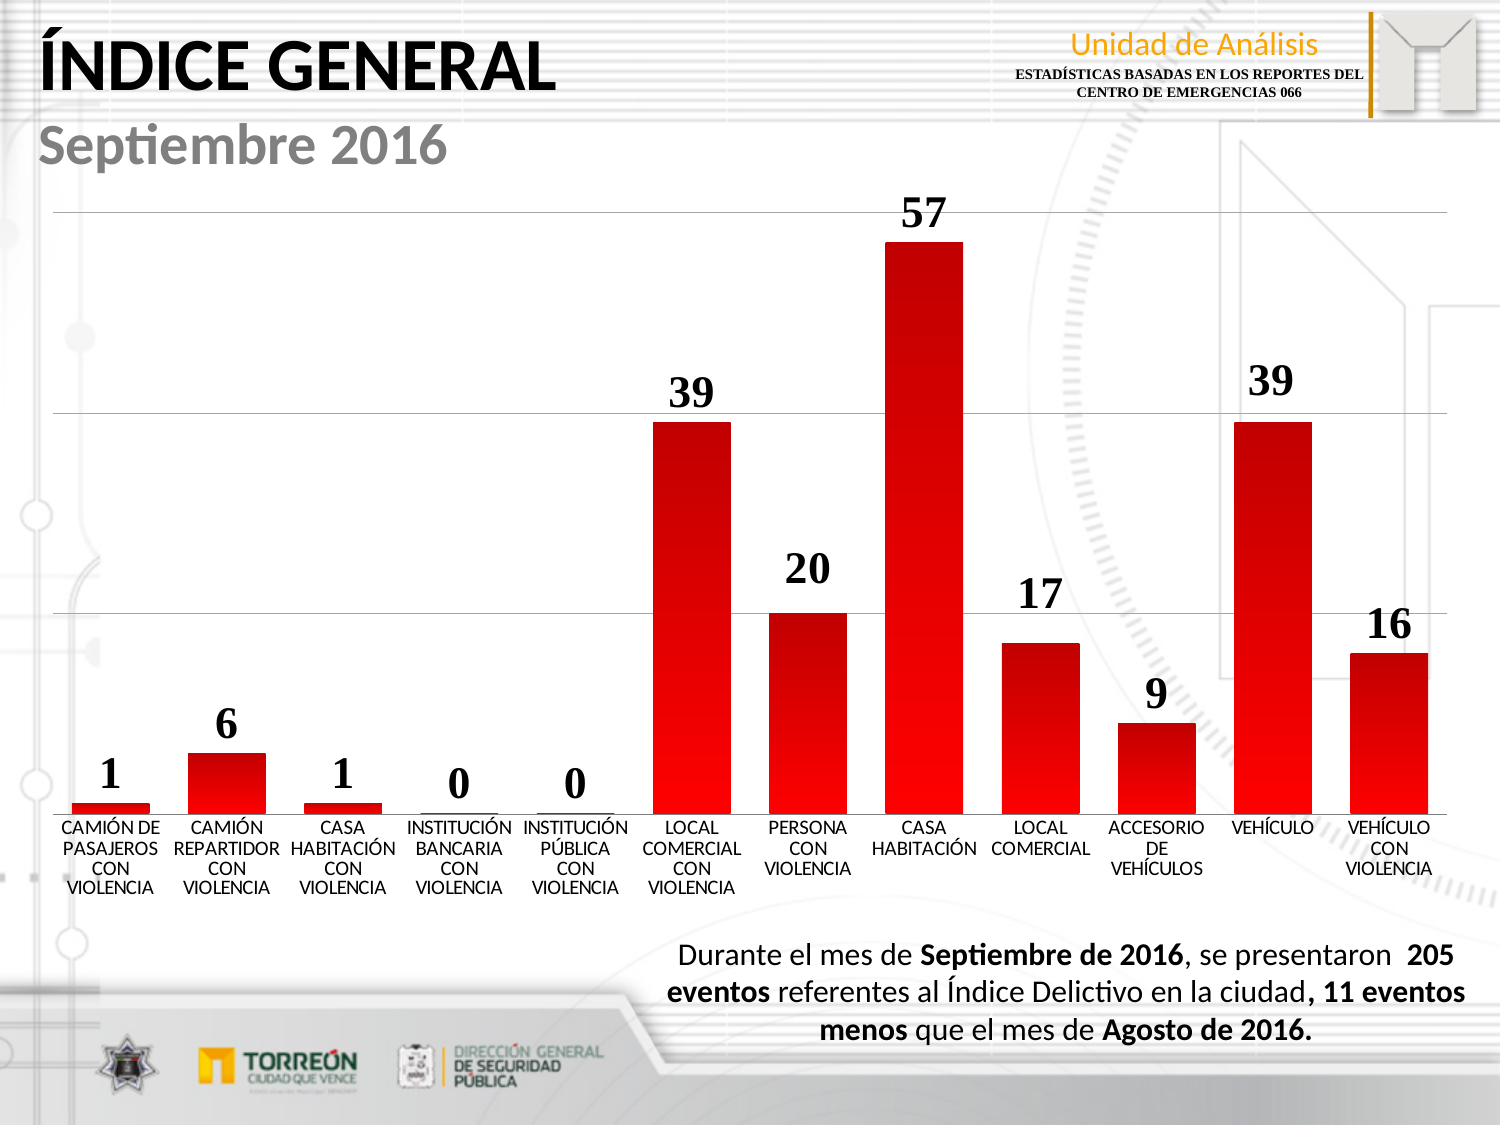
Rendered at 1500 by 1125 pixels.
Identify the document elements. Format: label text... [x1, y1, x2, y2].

text_box Durante el mes de Septiembre de 2016, se presentaron 205 eventos referentes al Índice Delictivo en la ciudad, 11 eventos menos que el mes de Agosto de 2016. [644, 925, 1489, 1055]
picture [0, 0, 1500, 1125]
chart [23, 187, 1477, 915]
text_box ÍNDICE GENERAL Septiembre 2016 [23, 8, 657, 184]
